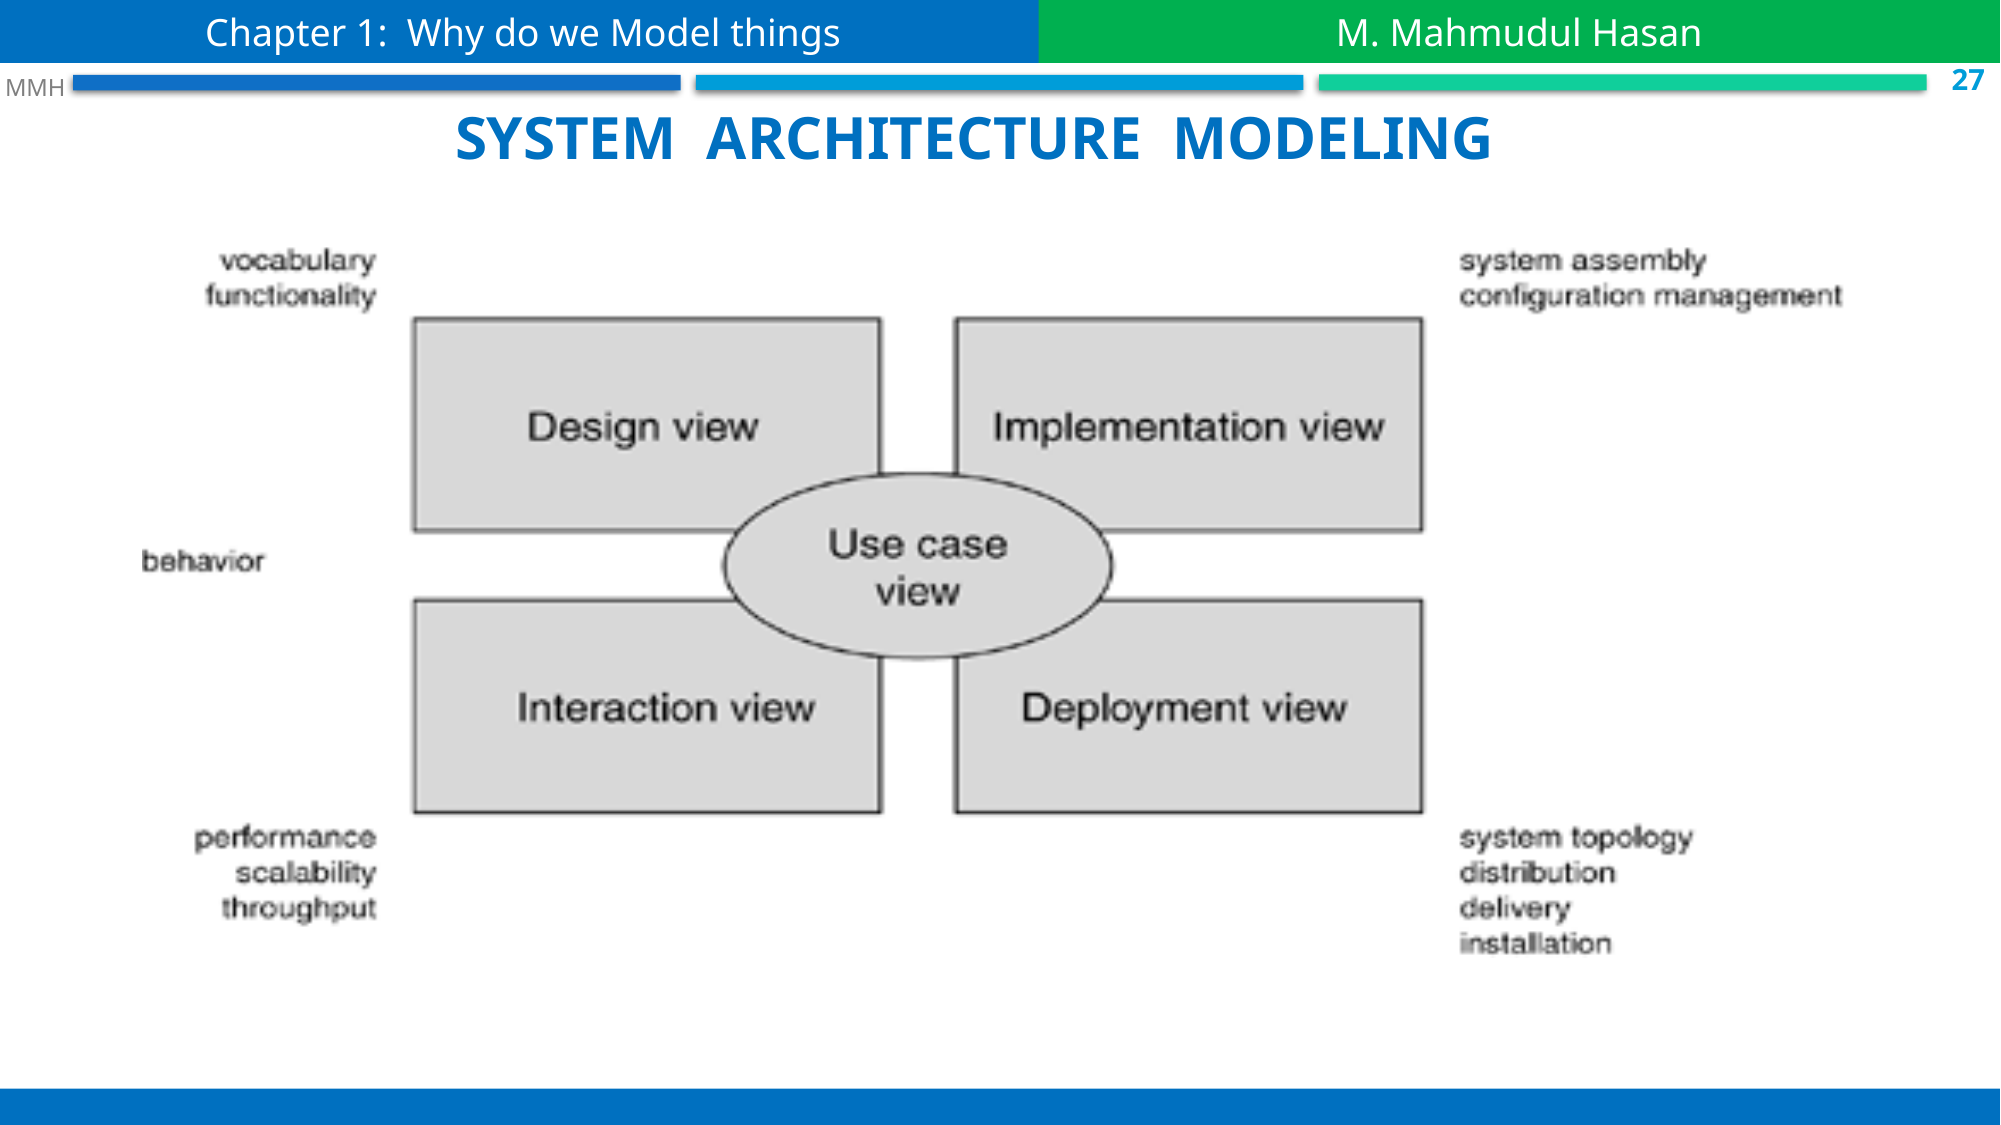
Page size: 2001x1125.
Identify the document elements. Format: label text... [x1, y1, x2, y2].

title System architecture modeling [70, 93, 1880, 179]
text_box S.27 [1920, 65, 2000, 80]
text_box M. Mahmudul Hasan [1037, 0, 2000, 65]
text_box Chapter 1: Why do we Model things [0, 0, 1037, 65]
text_box [0, 1087, 2000, 1125]
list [142, 243, 1847, 958]
text_box MMH [0, 65, 83, 110]
